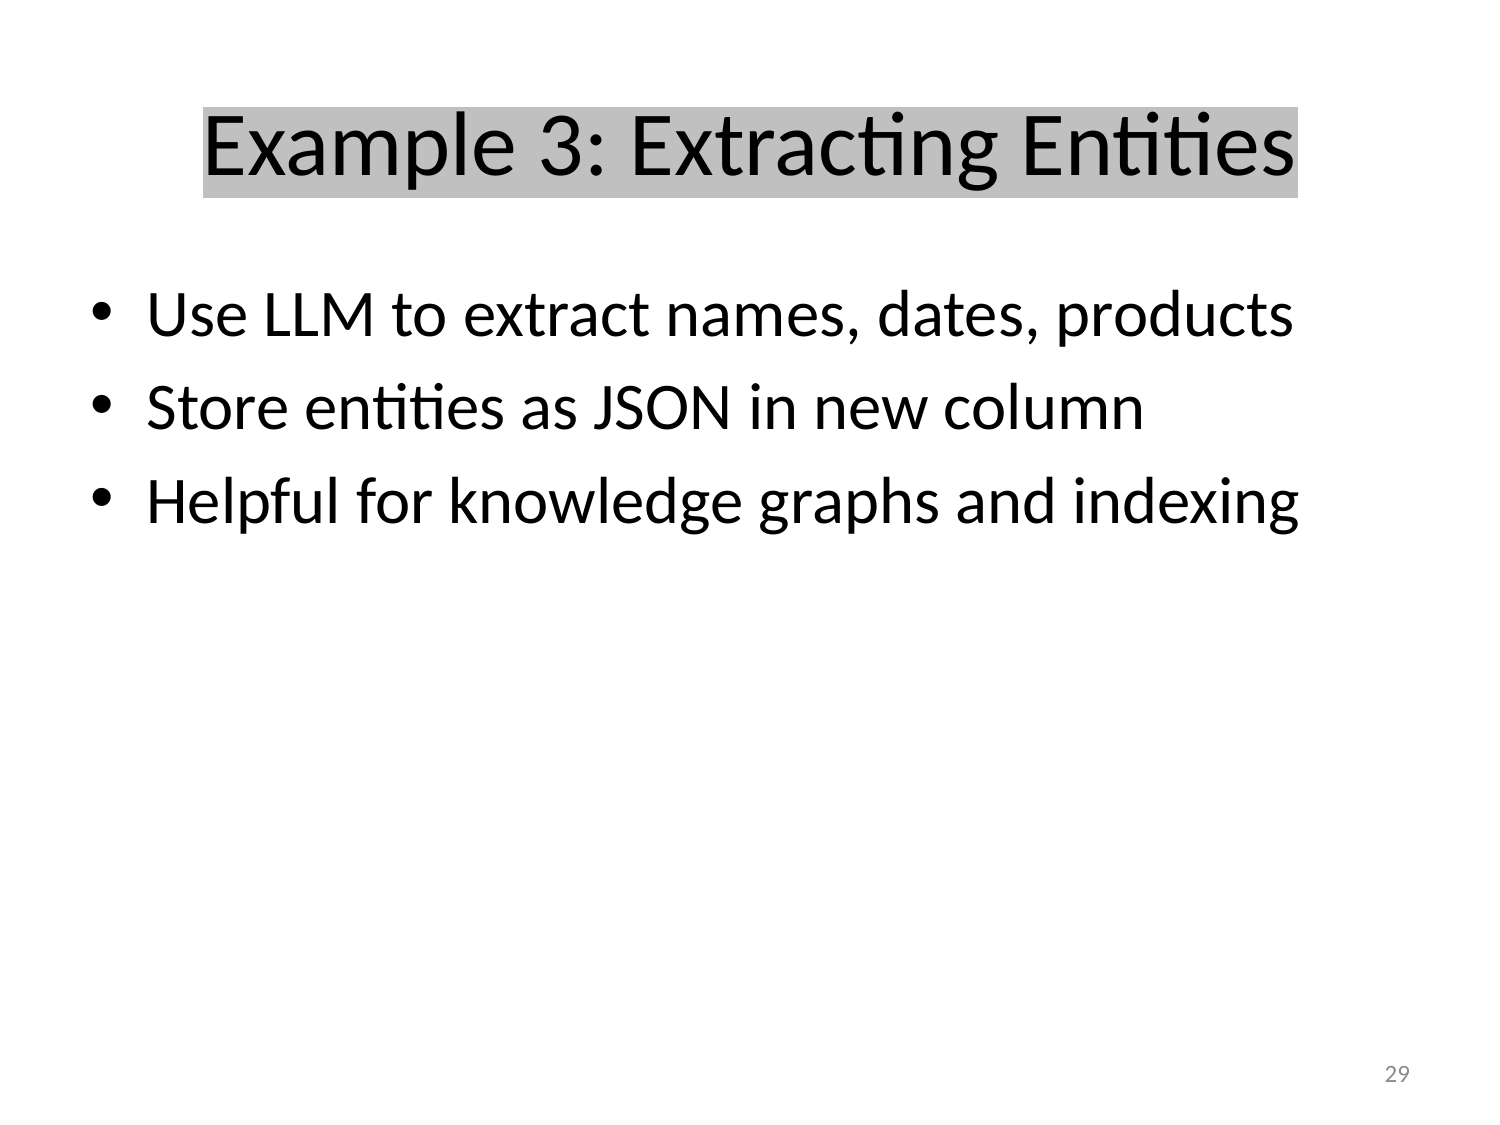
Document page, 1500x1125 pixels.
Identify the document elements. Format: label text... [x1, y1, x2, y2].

title Example 3: Extracting Entities [75, 45, 1425, 233]
slide_number 29 [1074, 1042, 1425, 1103]
list Use LLM to extract names, dates, products Store entities as JSON in new column Helpful for knowledge graphs and indexing [75, 262, 1425, 1005]
